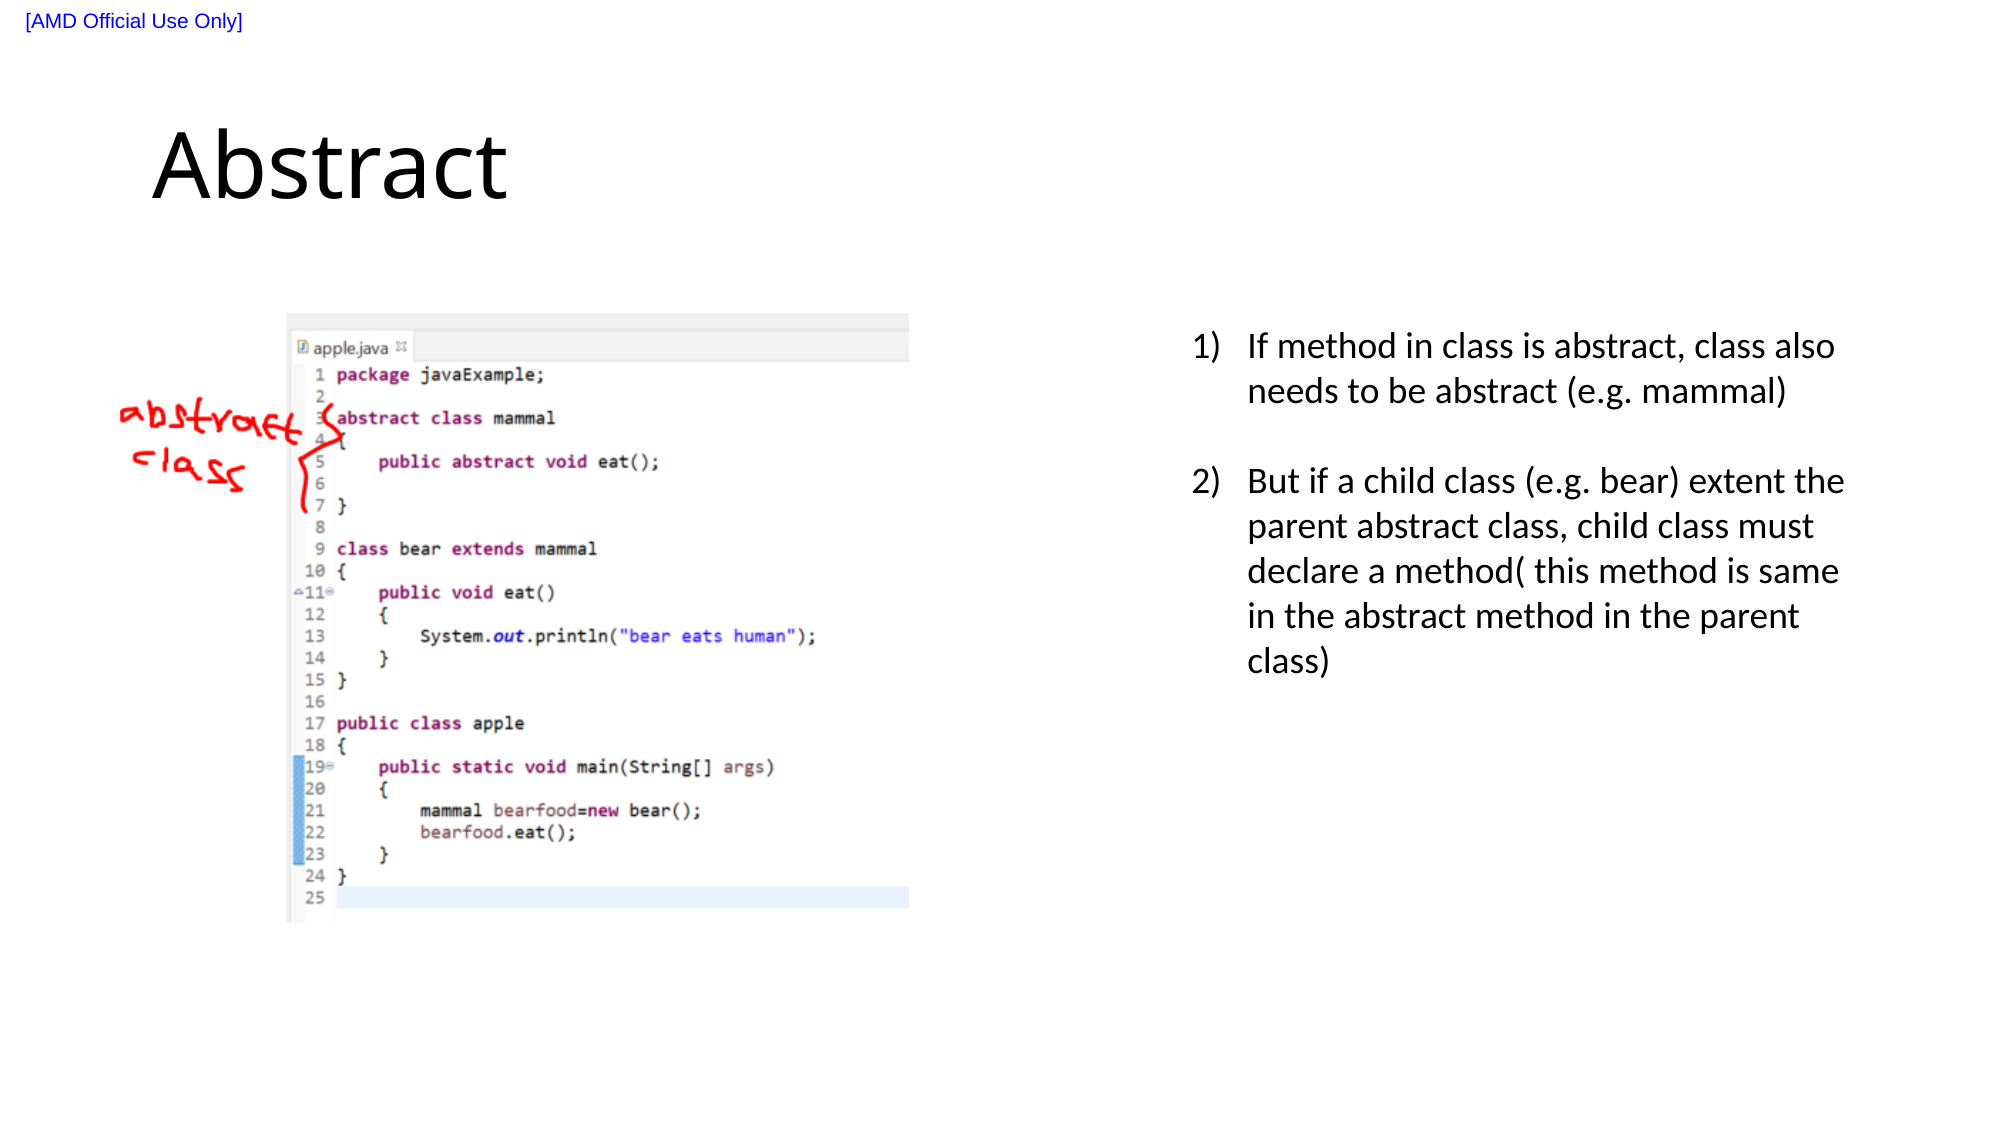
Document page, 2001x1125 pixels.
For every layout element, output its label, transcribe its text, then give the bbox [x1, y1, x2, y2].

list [120, 313, 909, 923]
text_box If method in class is abstract, class also needs to be abstract (e.g. mammal) But if a child class (e.g. bear) extent the parent abstract class, child class must declare a method( this method is same in the abstract method in the parent class) [1176, 313, 1879, 733]
title Abstract [137, 59, 1863, 278]
